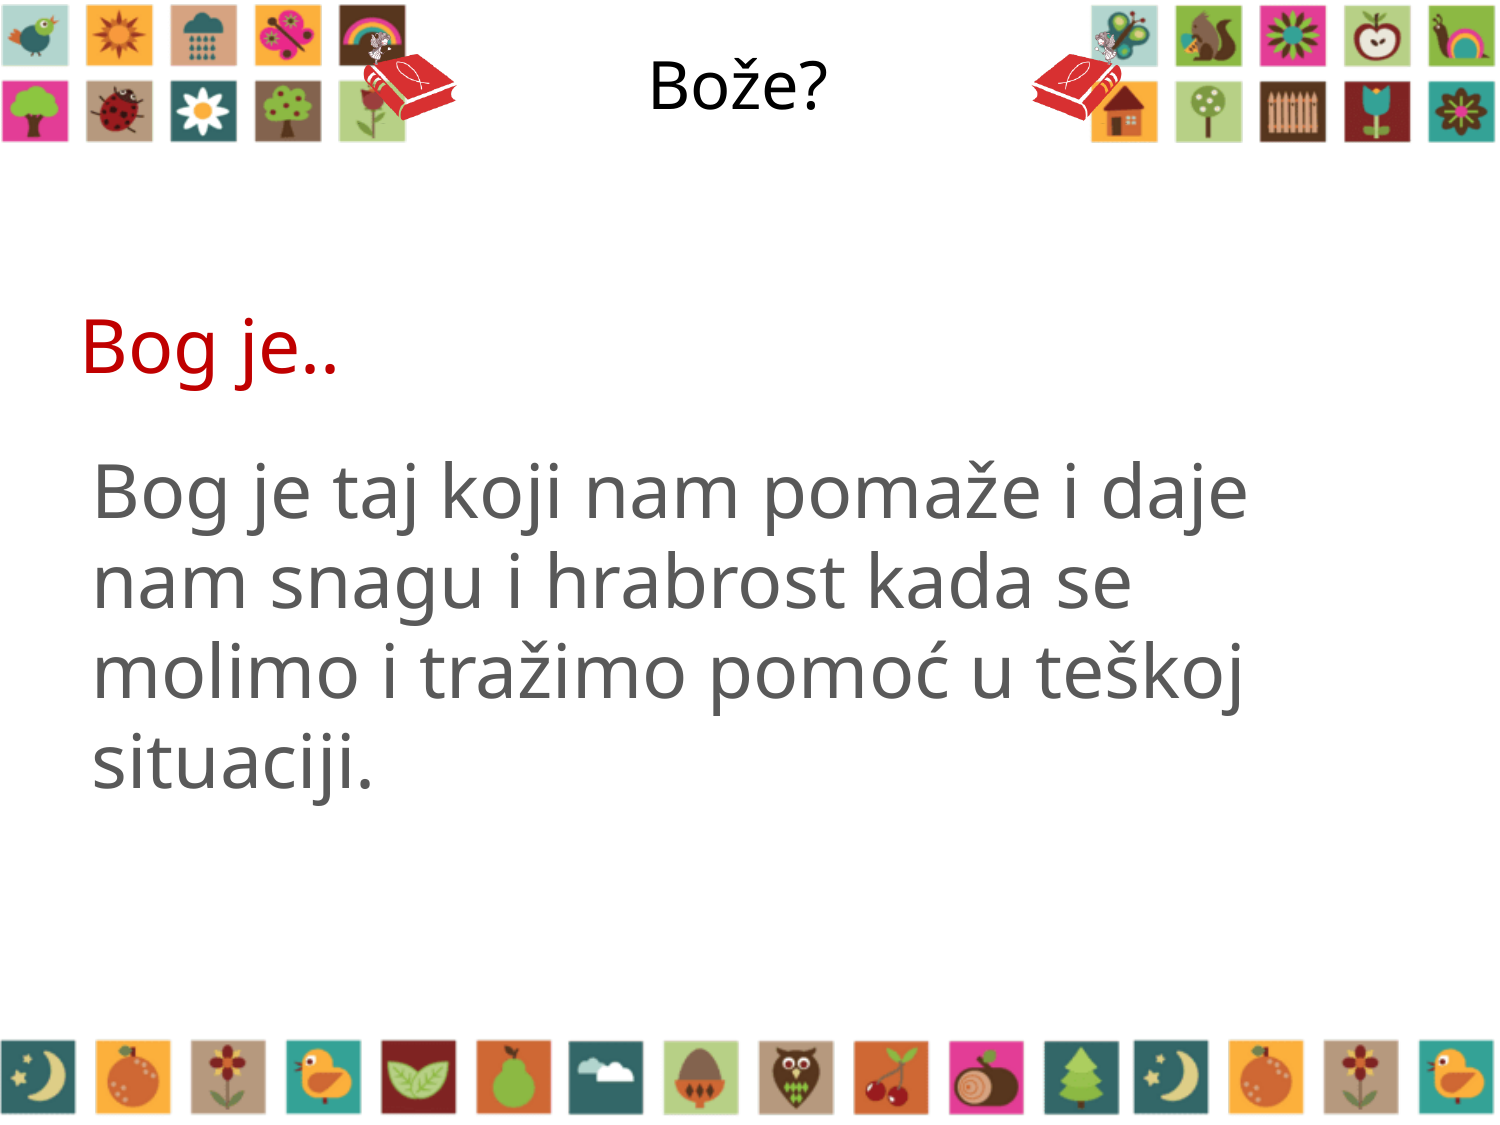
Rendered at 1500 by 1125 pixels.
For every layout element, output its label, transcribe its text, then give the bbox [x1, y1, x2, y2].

text_box Bog je taj koji nam pomaže i daje nam snagu i hrabrost kada se molimo i tražimo pomoć u teškoj situaciji. [76, 436, 1424, 812]
picture [1000, 3, 1500, 150]
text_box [0, 1028, 1500, 1118]
text_box Bog je.. [64, 290, 1412, 396]
text_box Bože? [489, 35, 999, 131]
picture [0, 3, 489, 150]
